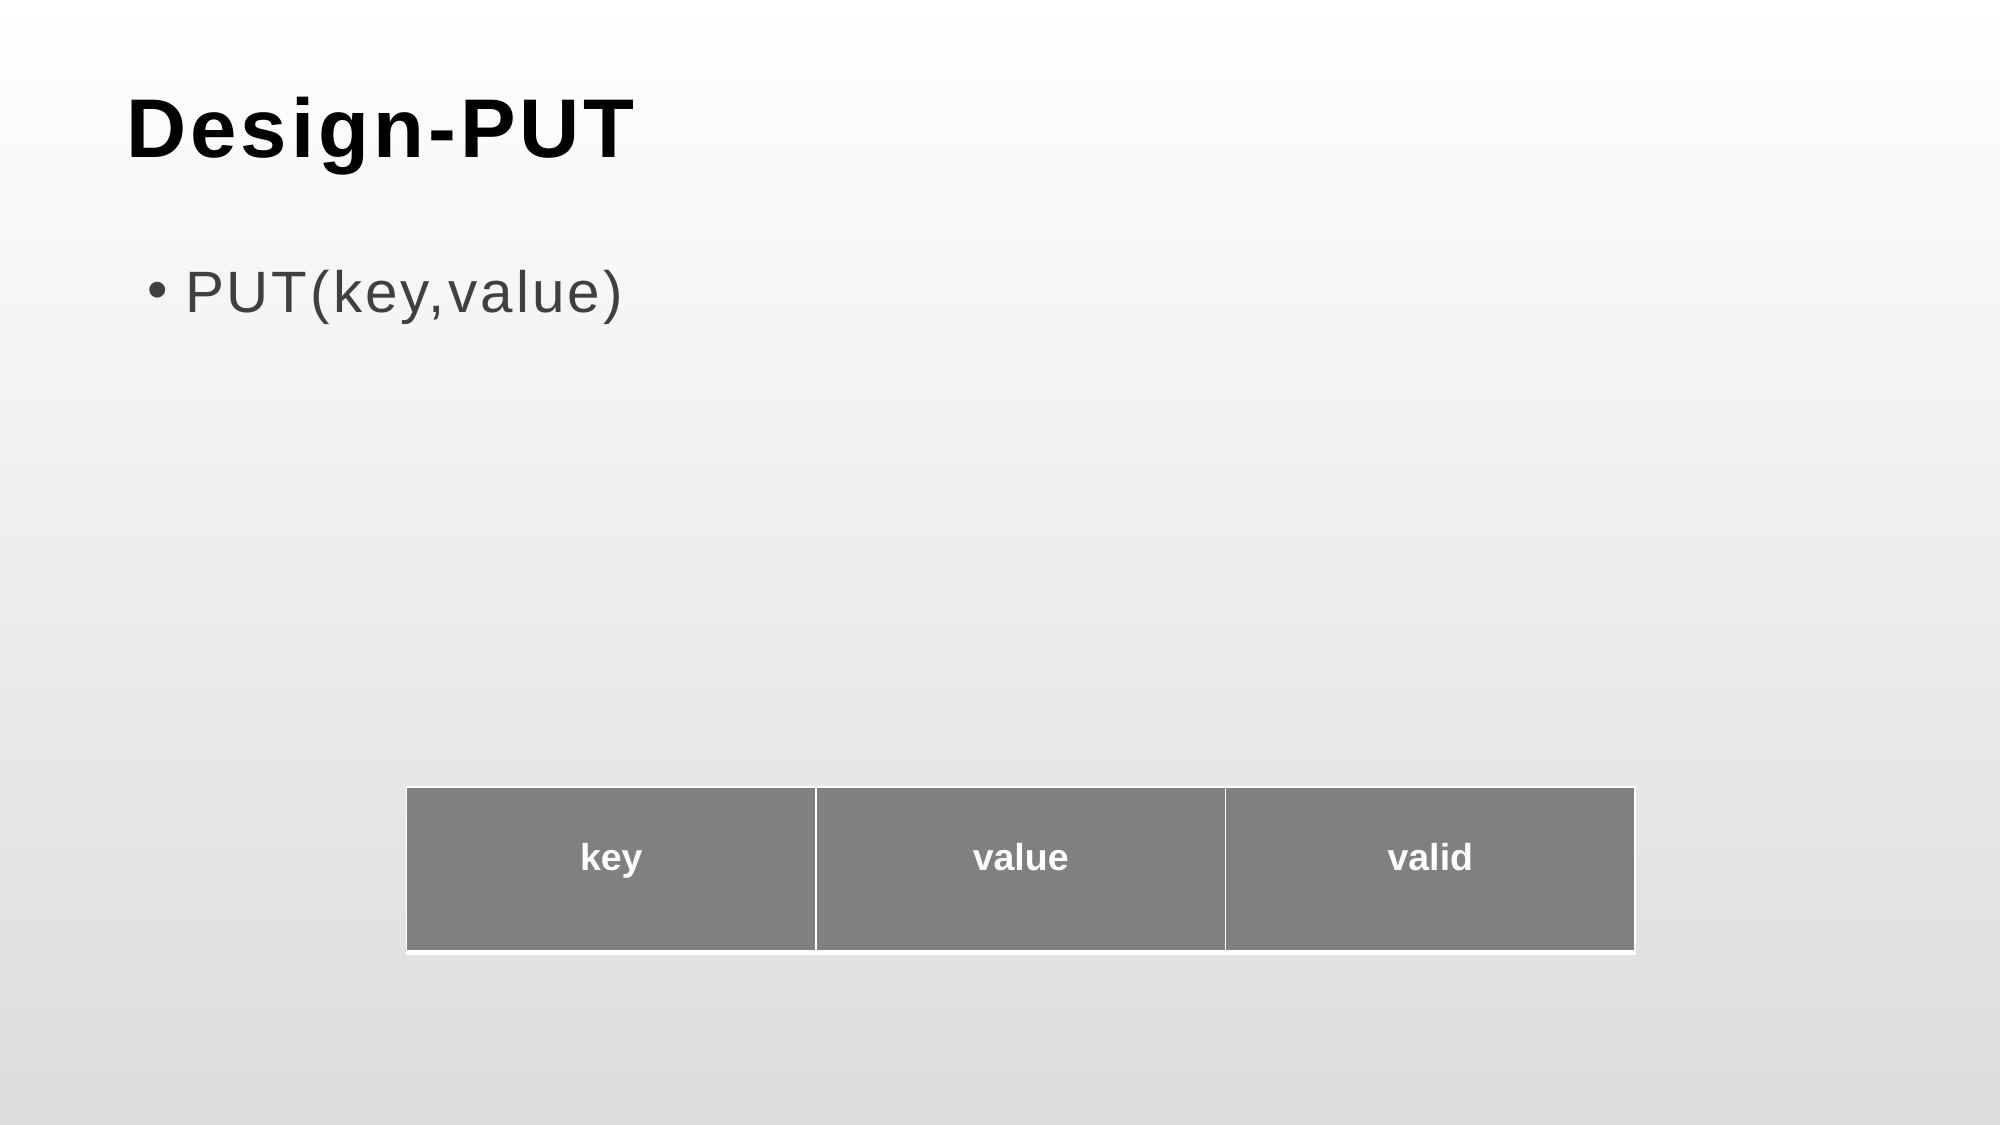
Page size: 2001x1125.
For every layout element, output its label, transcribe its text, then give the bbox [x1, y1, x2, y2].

text_box [185, 235, 1967, 1063]
title Design-PUT [109, 70, 1891, 178]
table_header valid [1226, 788, 1634, 950]
table_header key [407, 788, 815, 950]
table_header value [817, 788, 1225, 950]
text_box PUT(key,value) [130, 233, 1911, 1061]
